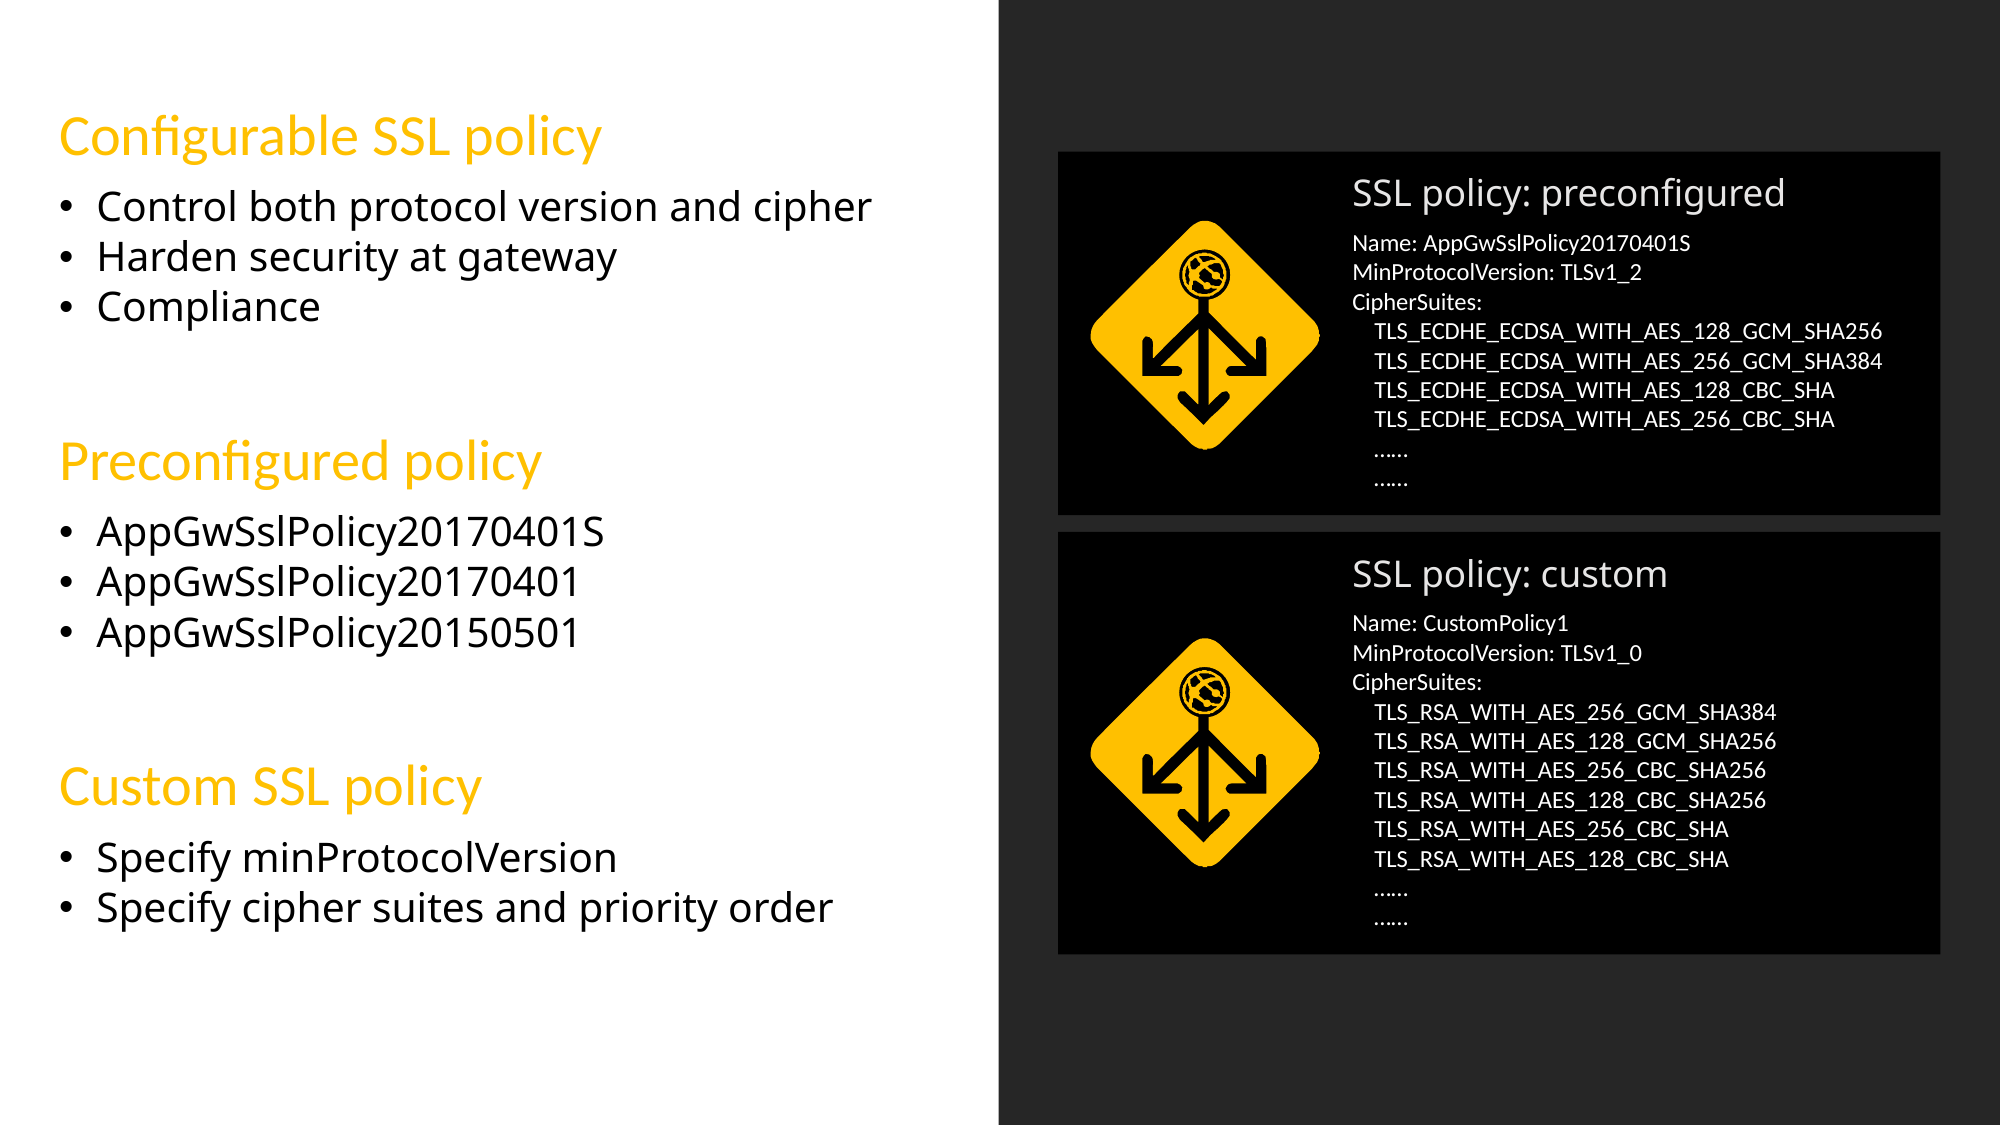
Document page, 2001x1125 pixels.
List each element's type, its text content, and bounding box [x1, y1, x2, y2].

text_box SSL policy: preconfigured Name: AppGwSslPolicy20170401S MinProtocolVersion: TLSv1_2 CipherSuites: TLS_ECDHE_ECDSA_WITH_AES_128_GCM_SHA256 TLS_ECDHE_ECDSA_WITH_AES_256_GCM_SHA384 TLS_ECDHE_ECDSA_WITH_AES_128_CBC_SHA TLS_ECDHE_ECDSA_WITH_AES_256_CBC_SHA …… …… [1058, 151, 1941, 516]
text_box [44, 47, 1957, 196]
text_box [1090, 220, 1320, 450]
list Configurable SSL policy Control both protocol version and cipher Harden security at gateway Compliance Preconfigured policy AppGwSslPolicy20170401S AppGwSslPolicy20170401 AppGwSslPolicy20150501 Custom SSL policy Specify minProtocolVersion Specify cipher suites and priority order [44, 196, 957, 951]
text_box [998, 0, 2000, 1125]
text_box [1058, 531, 1941, 959]
